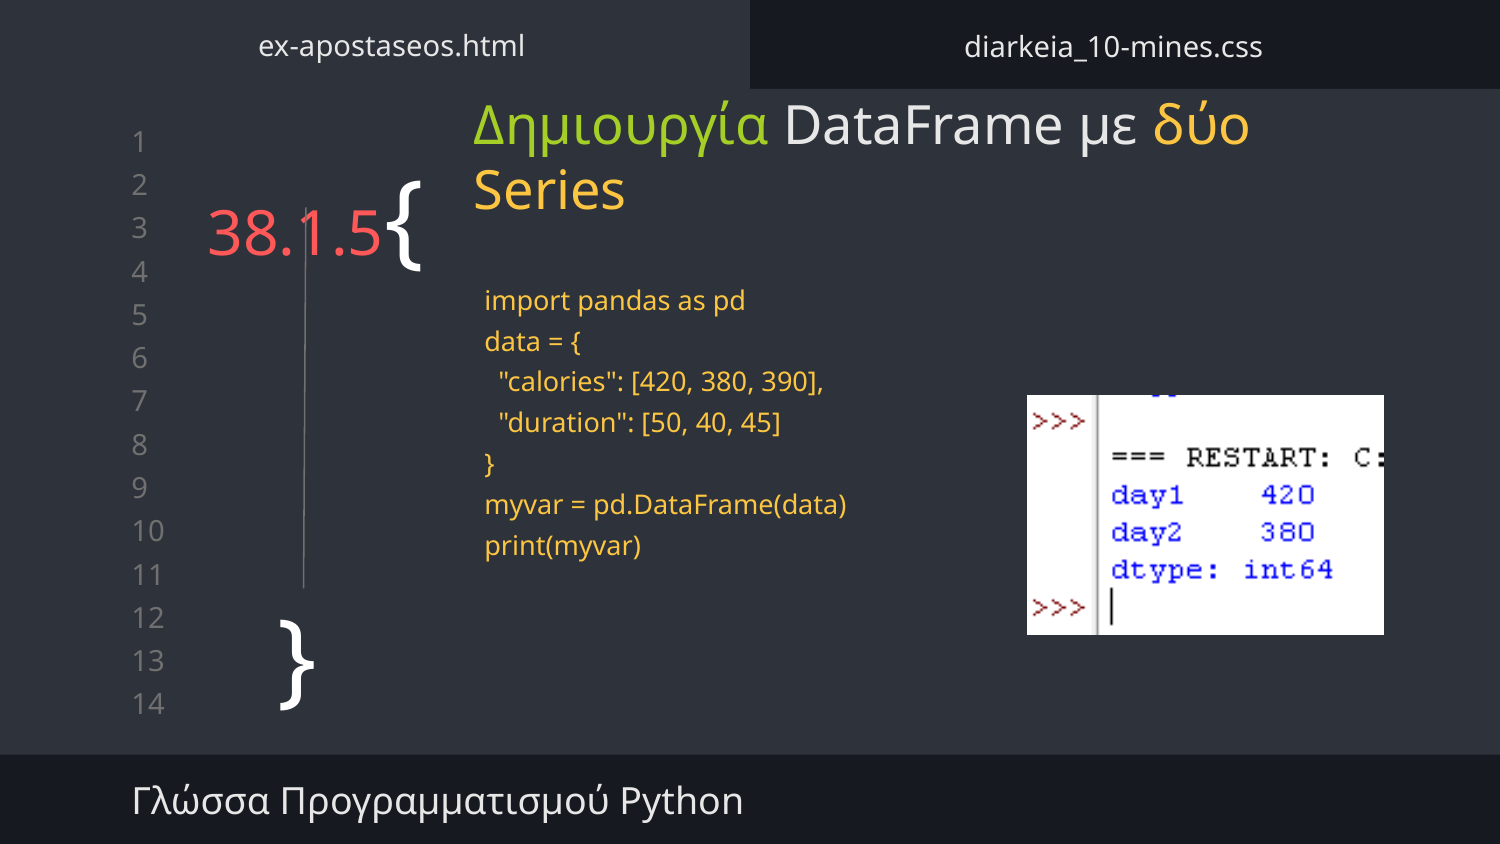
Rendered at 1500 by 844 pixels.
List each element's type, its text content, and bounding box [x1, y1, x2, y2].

picture [1027, 394, 1384, 635]
subtitle Γλώσσα Προγραμματισμού Python [116, 770, 915, 829]
subtitle diarkeia_10-mines.css [738, 16, 1489, 75]
subtitle import pandas as pd data = { "calories": [420, 380, 390], "duration": [50, 40, 45] } myvar = pd.DataFrame(data) print(myvar) [469, 348, 974, 496]
title 38.1.5{ [161, 123, 470, 305]
text_box } [262, 588, 346, 717]
title Δημιουργία DataFrame με δύο Series [459, 111, 1407, 199]
subtitle ex-apostaseos.html [16, 15, 767, 74]
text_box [303, 207, 307, 589]
